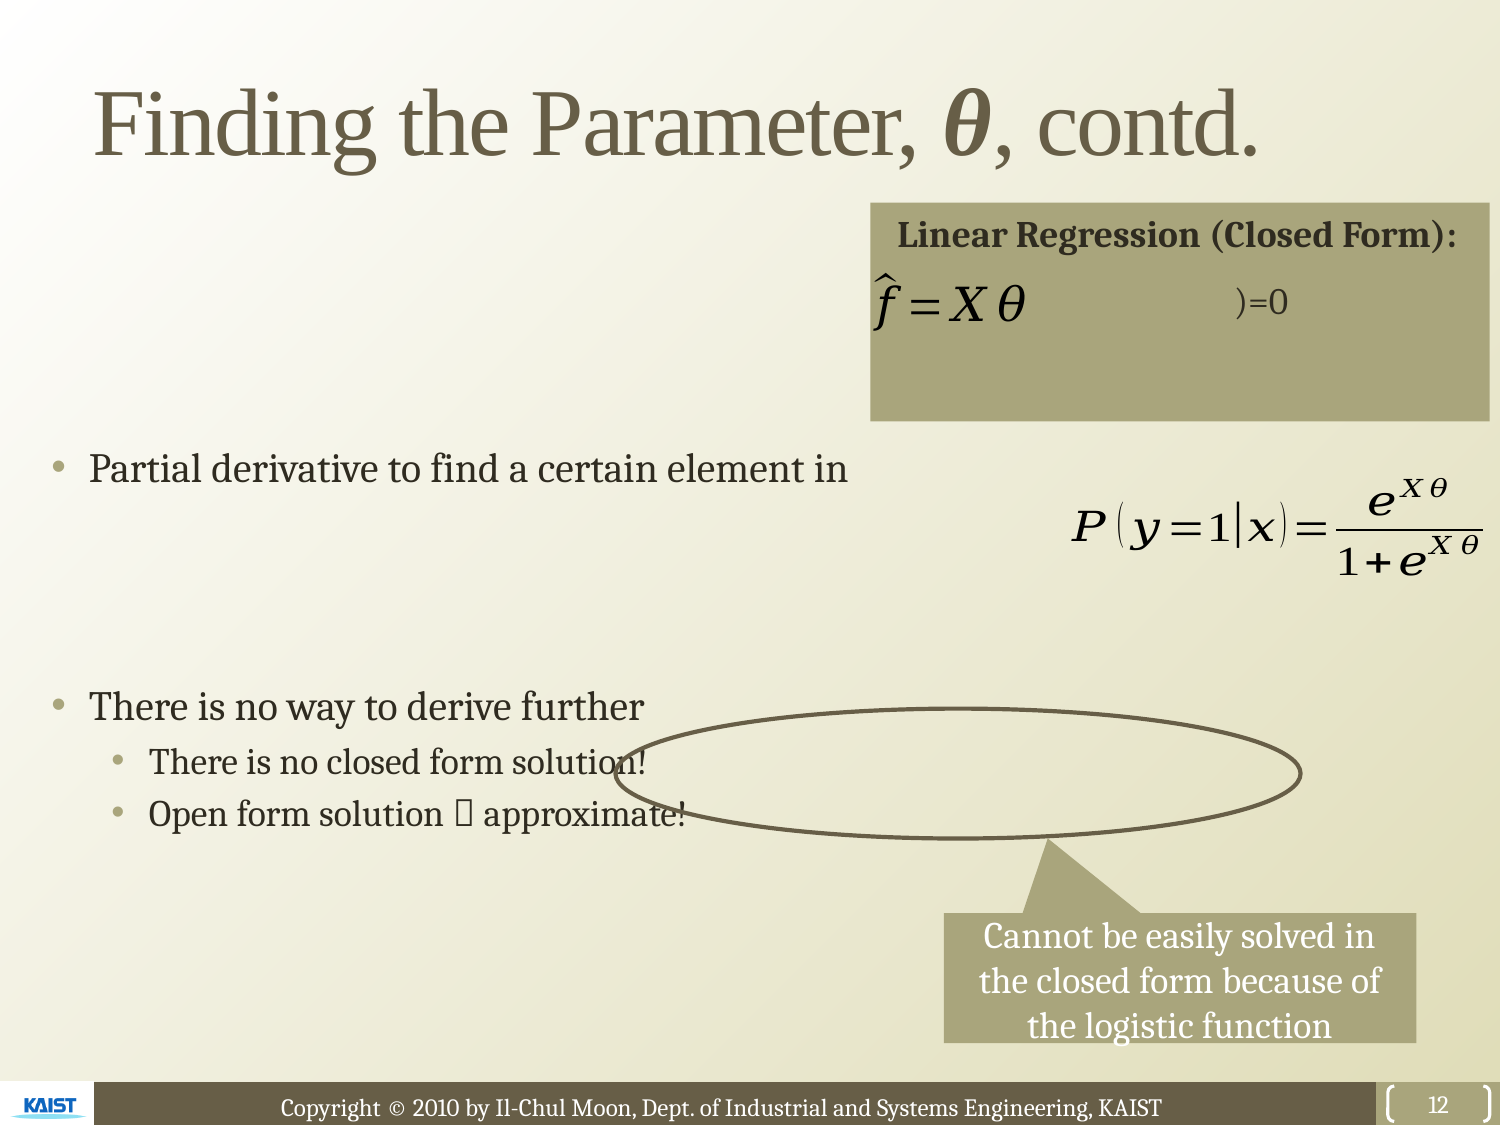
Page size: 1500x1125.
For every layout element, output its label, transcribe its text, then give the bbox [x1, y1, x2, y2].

text_box [613, 706, 1303, 841]
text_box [869, 202, 1491, 422]
title Finding the Parameter, θ, contd. [77, 23, 1462, 211]
slide_number 12 [1386, 1084, 1492, 1123]
picture [0, 1081, 94, 1125]
text_box Cannot be easily solved in the closed form because of the logistic function [941, 839, 1419, 1046]
